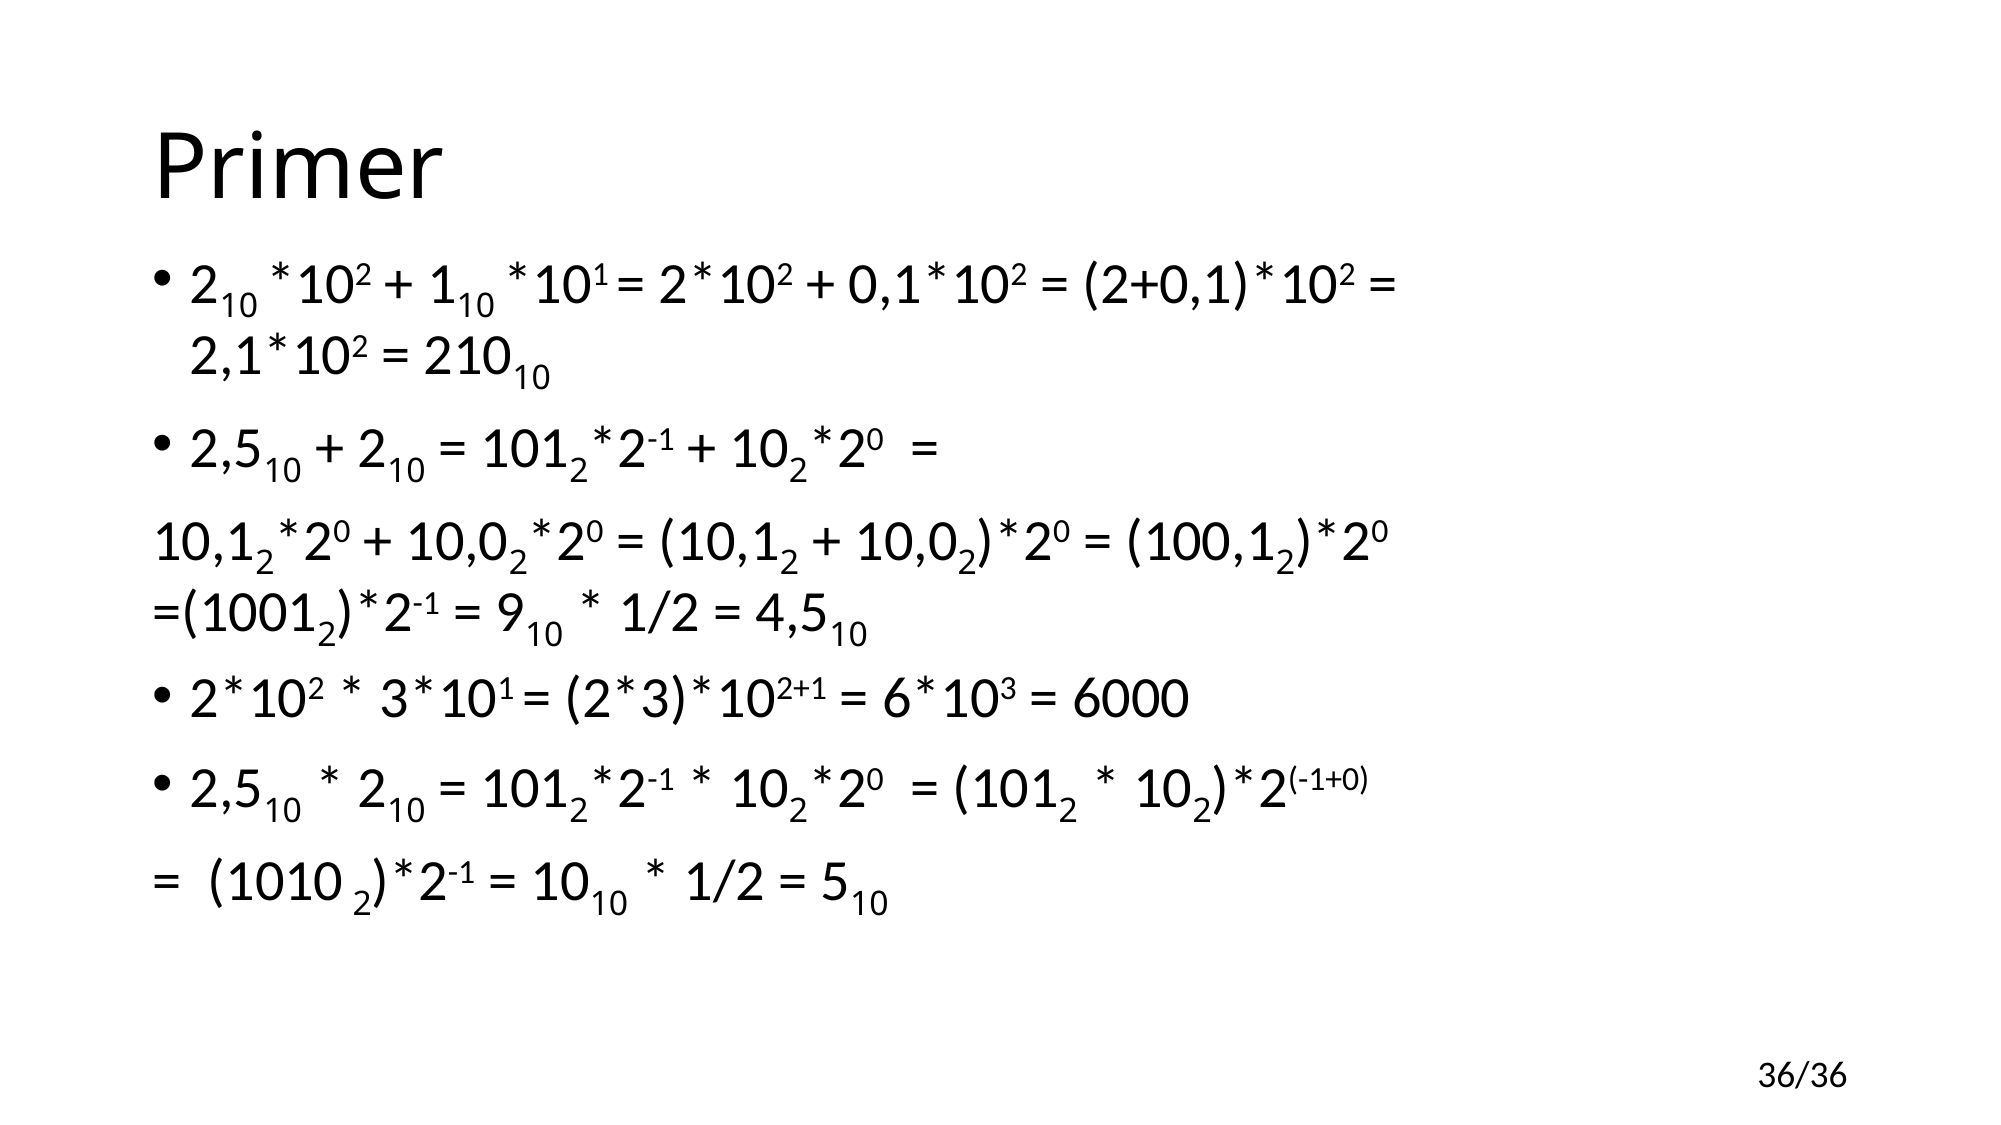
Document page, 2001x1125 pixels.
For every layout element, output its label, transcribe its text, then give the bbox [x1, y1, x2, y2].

list 210 *102 + 110 *101 = 2*102 + 0,1*102 = (2+0,1)*102 = 2,1*102 = 21010 2,510 + 210 = 1012*2-1 + 102*20 = 10,12*20 + 10,02*20 = (10,12 + 10,02)*20 = (100,12)*20 =(10012)*2-1 = 910 * 1/2 = 4,510 2*102 * 3*101 = (2*3)*102+1 = 6*103 = 6000 2,510 * 210 = 1012*2-1 * 102*20 = (1012 * 102)*2(-1+0) = (1010 2)*2-1 = 1010 * 1/2 = 510 [137, 238, 1488, 936]
title Primer [137, 59, 1863, 278]
